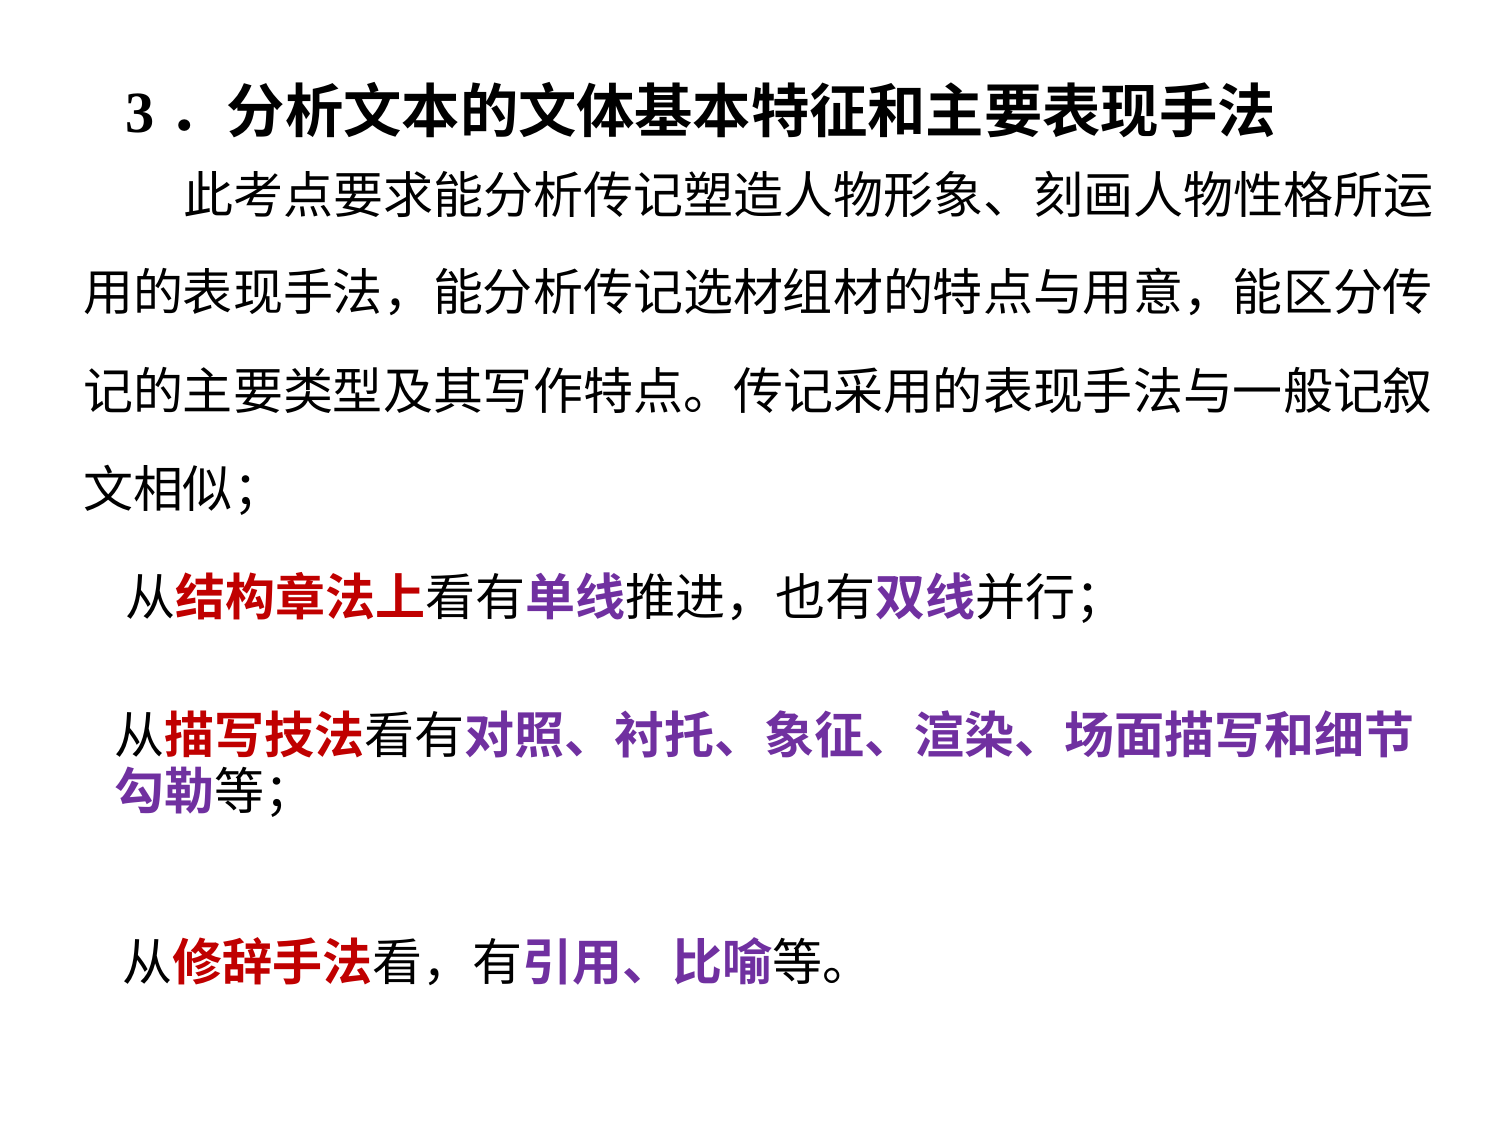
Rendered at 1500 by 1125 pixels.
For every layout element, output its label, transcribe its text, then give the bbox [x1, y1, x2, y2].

text_box 3．分析文本的文体基本特征和主要表现手法 [125, 89, 1276, 145]
text_box 从描写技法看有对照、衬托、象征、渲染、场面描写和细节勾勒等； [99, 700, 1459, 827]
text_box 从结构章法上看有单线推进，也有双线并行； [111, 562, 1141, 633]
text_box 从修辞手法看，有引用、比喻等。 [107, 926, 888, 998]
text_box 此考点要求能分析传记塑造人物形象、刻画人物性格所运 用的表现手法，能分析传记选材组材的特点与用意，能区分传 记的主要类型及其写作特点。传记采用的表现手法与一般记叙 文相似； [83, 172, 1434, 518]
